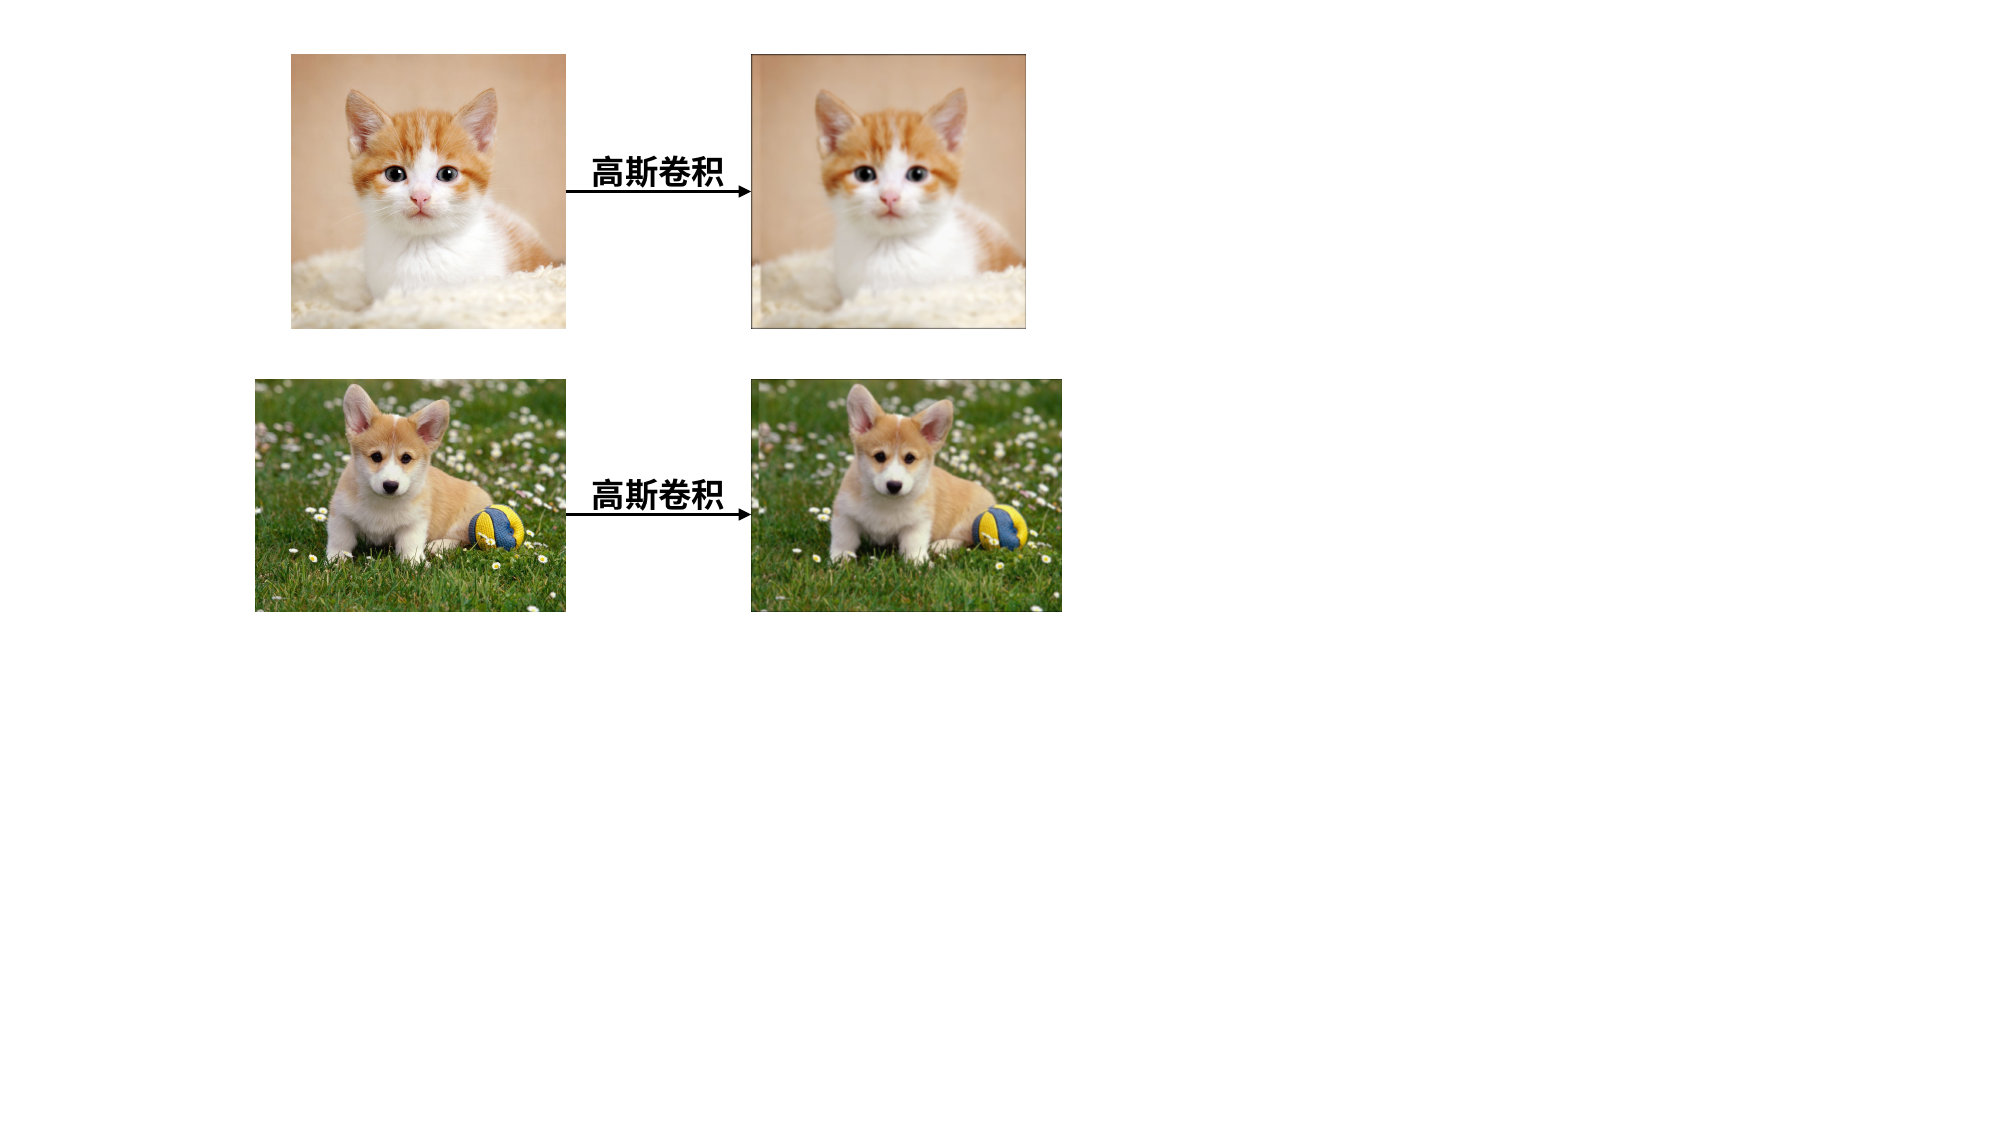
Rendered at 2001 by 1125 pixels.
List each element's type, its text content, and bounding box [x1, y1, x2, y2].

picture [290, 53, 567, 330]
picture [750, 53, 1026, 330]
text_box 高斯卷积 [567, 516, 750, 522]
text_box 高斯卷积 [567, 143, 750, 190]
picture [750, 379, 1062, 613]
picture [255, 379, 567, 613]
text_box 高斯卷积 [567, 466, 750, 513]
text_box 高斯卷积 [567, 193, 750, 199]
